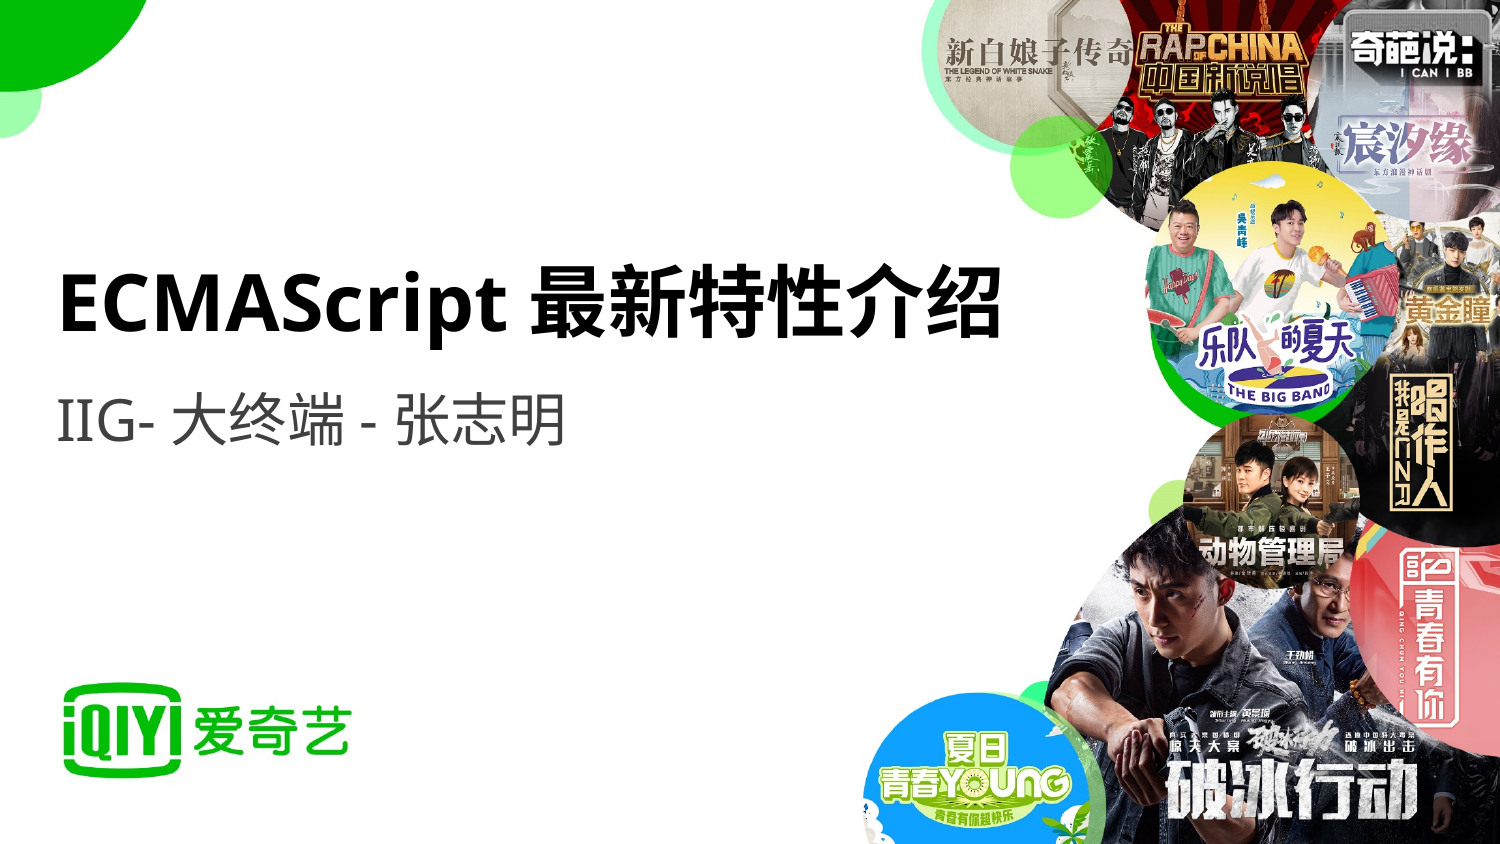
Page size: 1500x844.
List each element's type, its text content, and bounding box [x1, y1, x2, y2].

picture [0, 0, 1500, 844]
title ECMAScript最新特性介绍 [41, 244, 1495, 344]
subtitle IIG-大终端-张志明 [41, 375, 1471, 464]
